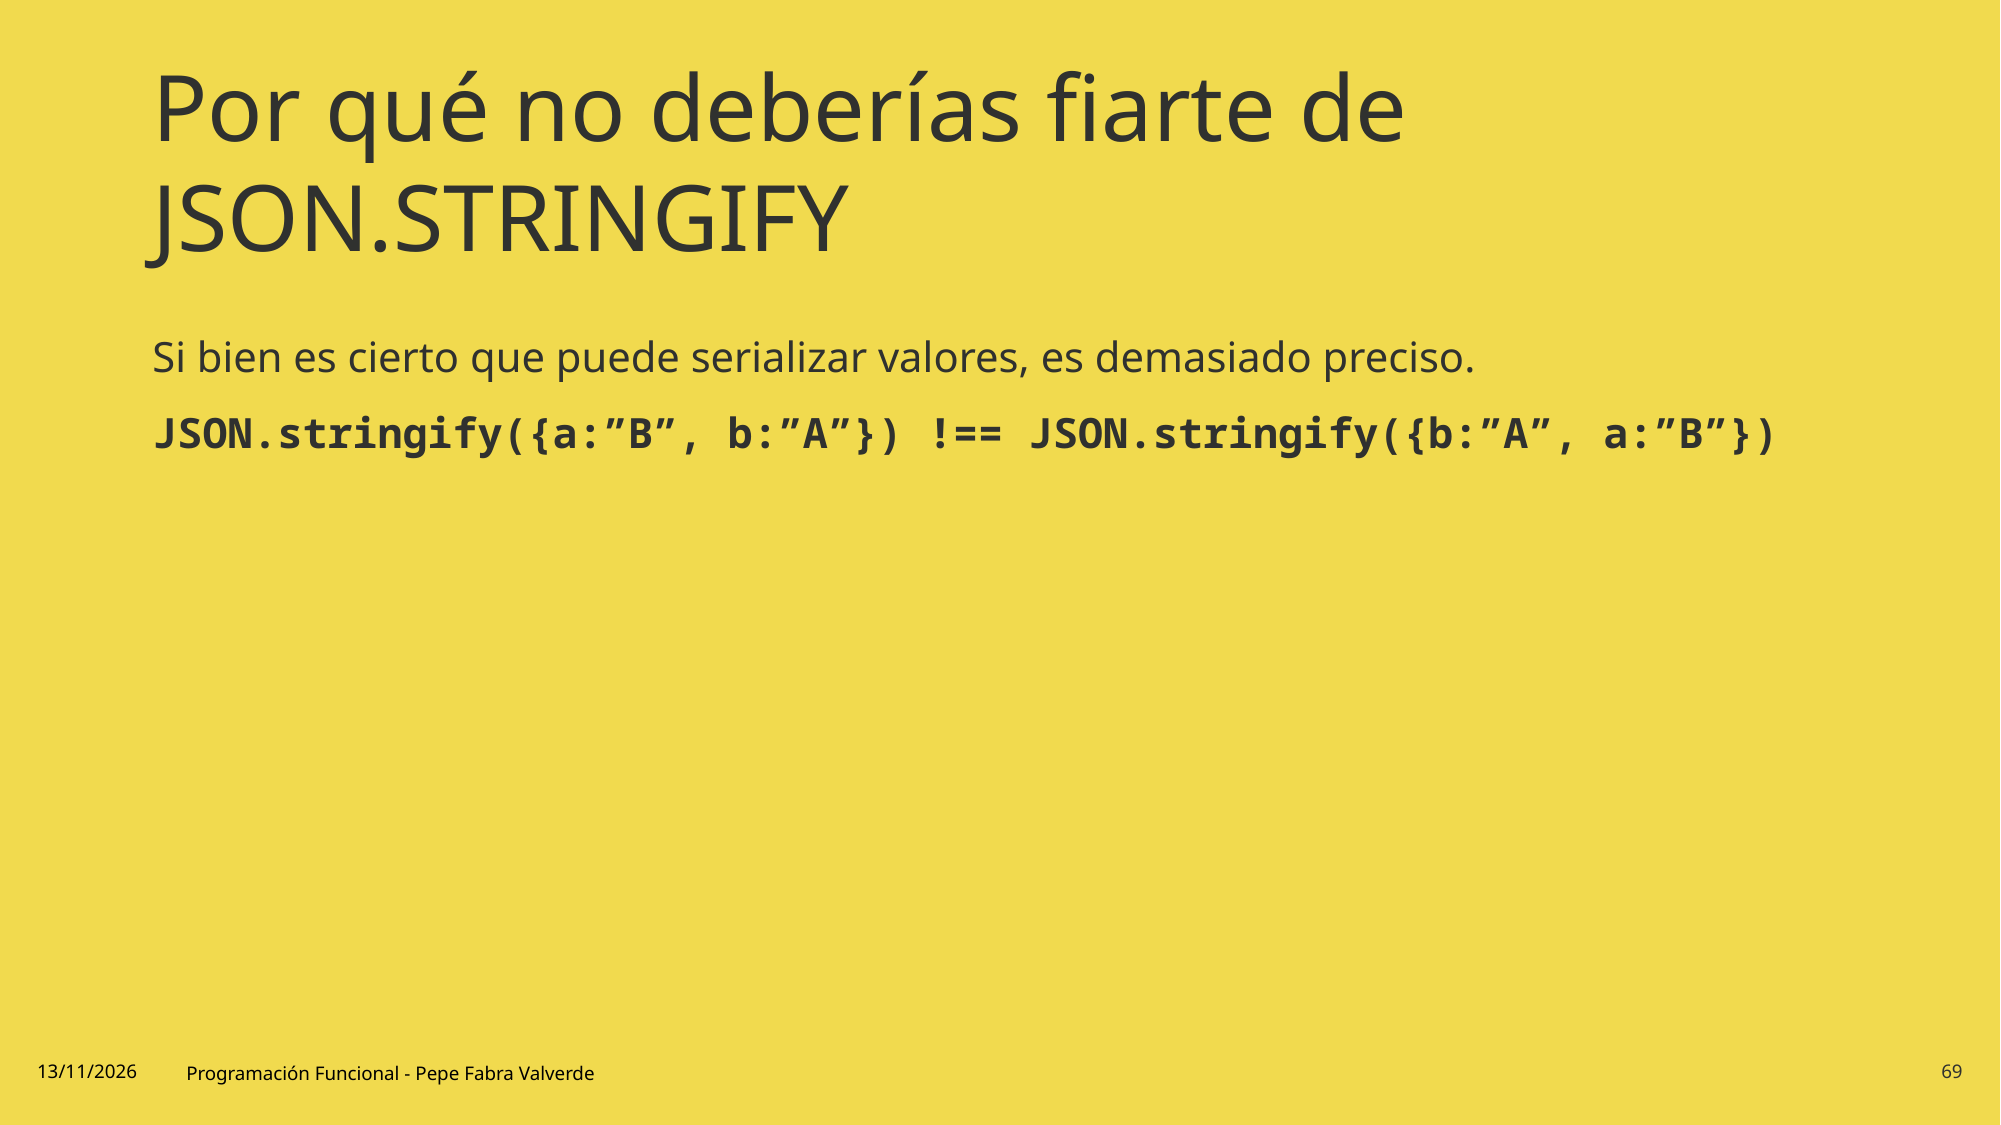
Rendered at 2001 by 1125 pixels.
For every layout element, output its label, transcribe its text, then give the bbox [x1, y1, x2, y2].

list Si bien es cierto que puede serializar valores, es demasiado preciso. JSON.stringify({a:”B”, b:”A”}) !== JSON.stringify({b:”A”, a:”B”}) [137, 318, 1863, 1014]
footer Programación Funcional - Pepe Fabra Valverde [171, 1042, 847, 1103]
title Por qué no deberías fiarte de JSON.STRINGIFY [137, 59, 1863, 278]
slide_number 69 [1527, 1042, 1978, 1103]
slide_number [22, 1042, 166, 1103]
